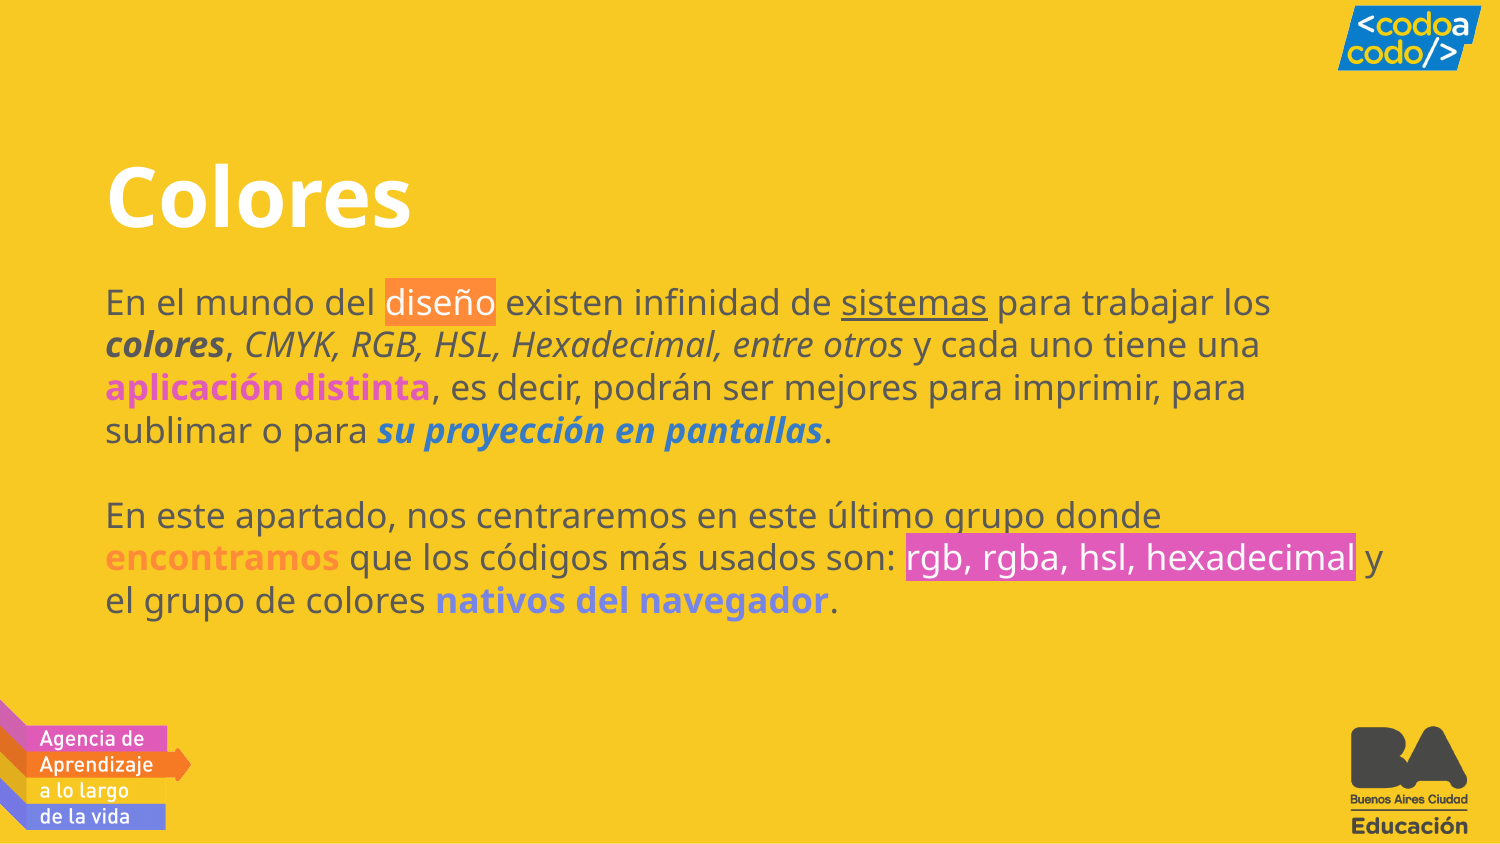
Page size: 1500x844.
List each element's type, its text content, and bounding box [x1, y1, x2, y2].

subtitle En el mundo del diseño existen infinidad de sistemas para trabajar los colores, CMYK, RGB, HSL, Hexadecimal, entre otros y cada uno tiene una aplicación distinta, es decir, podrán ser mejores para imprimir, para sublimar o para su proyección en pantallas. En este apartado, nos centraremos en este último grupo donde encontramos que los códigos más usados son: rgb, rgba, hsl, hexadecimal y el grupo de colores nativos del navegador. [90, 264, 1410, 700]
picture [0, 699, 191, 830]
picture [1297, 668, 1500, 844]
title Colores [90, 1, 1410, 259]
picture [1410, 5, 1482, 71]
